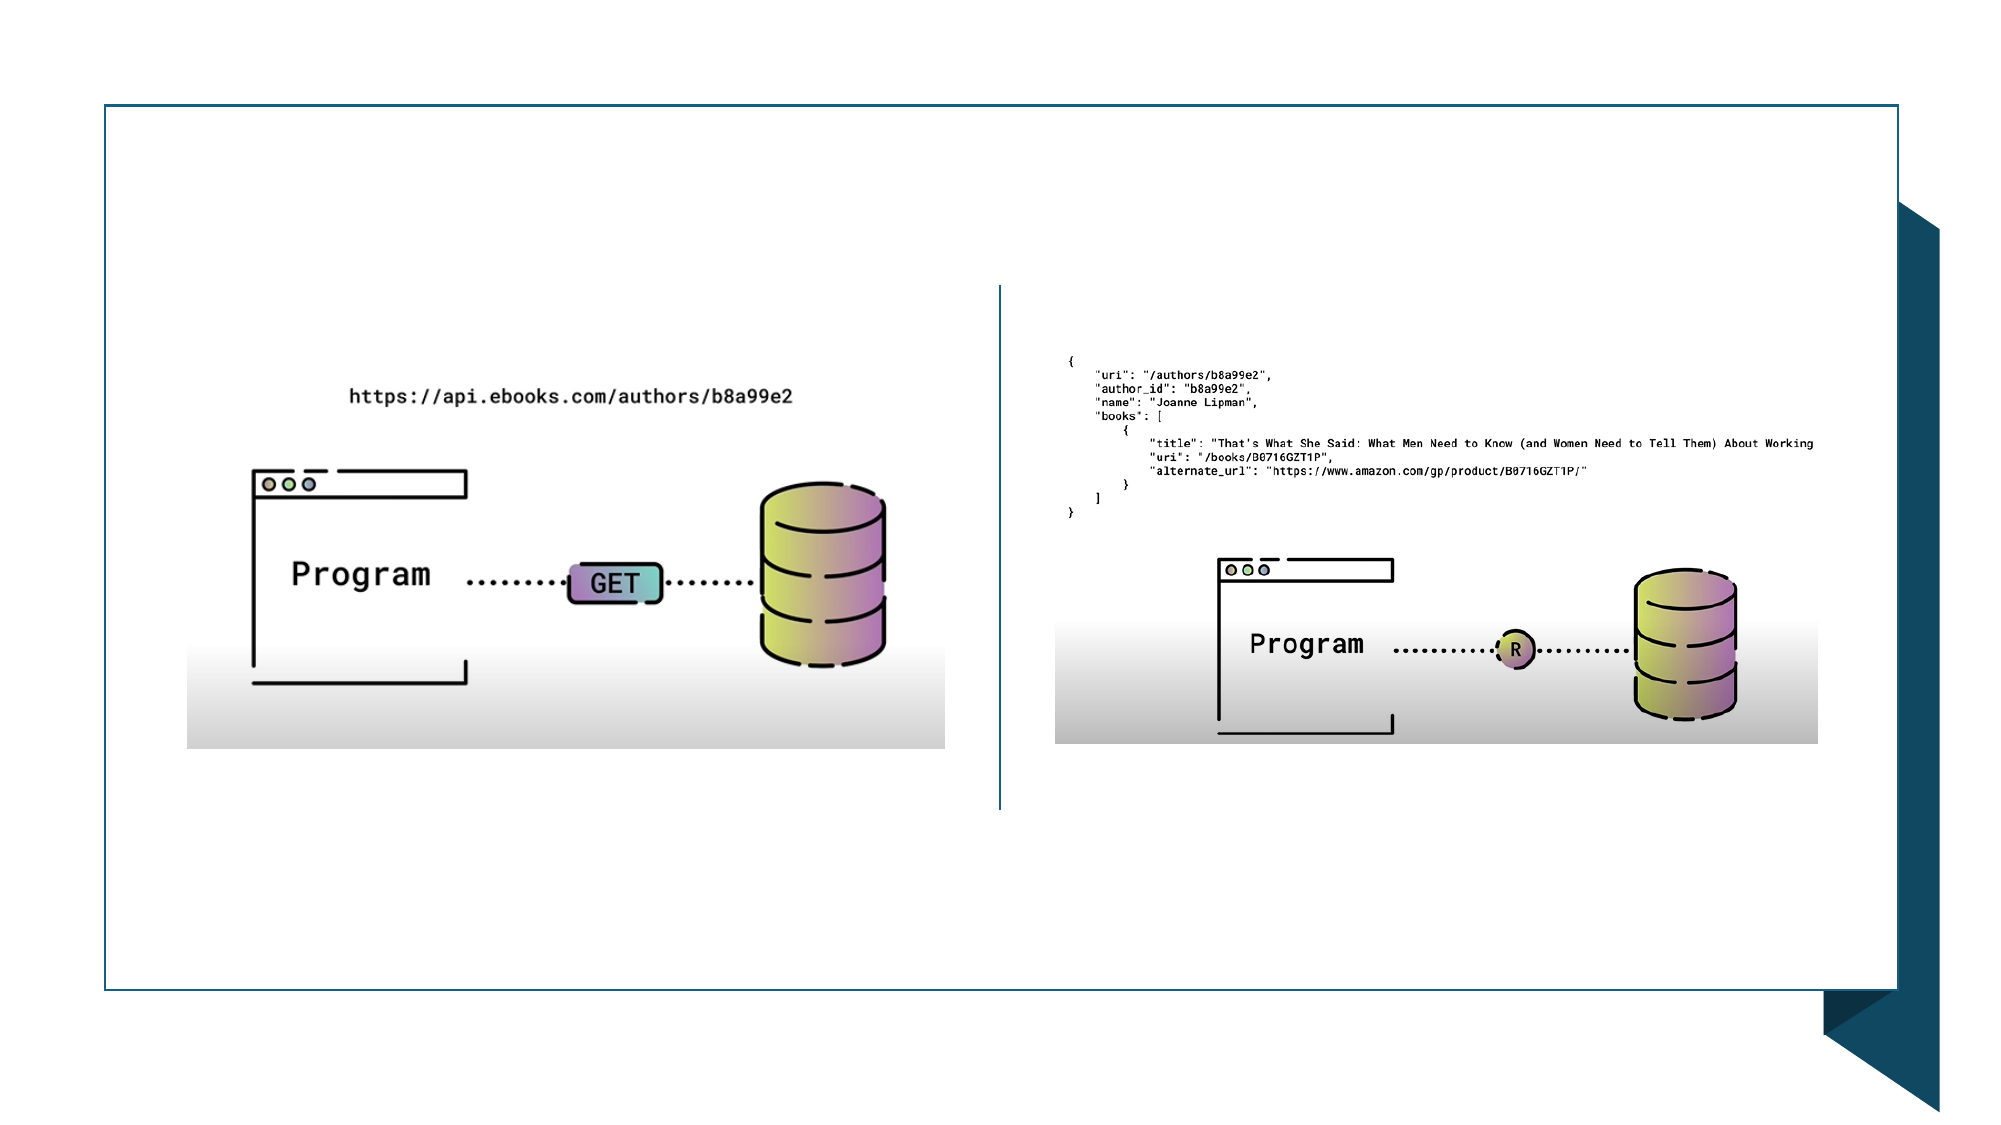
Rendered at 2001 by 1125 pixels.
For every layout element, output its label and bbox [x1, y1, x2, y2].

text_box [1823, 990, 1893, 1036]
picture [1055, 351, 1818, 745]
text_box [1825, 201, 1940, 1113]
picture [186, 346, 945, 749]
text_box [104, 105, 1899, 990]
